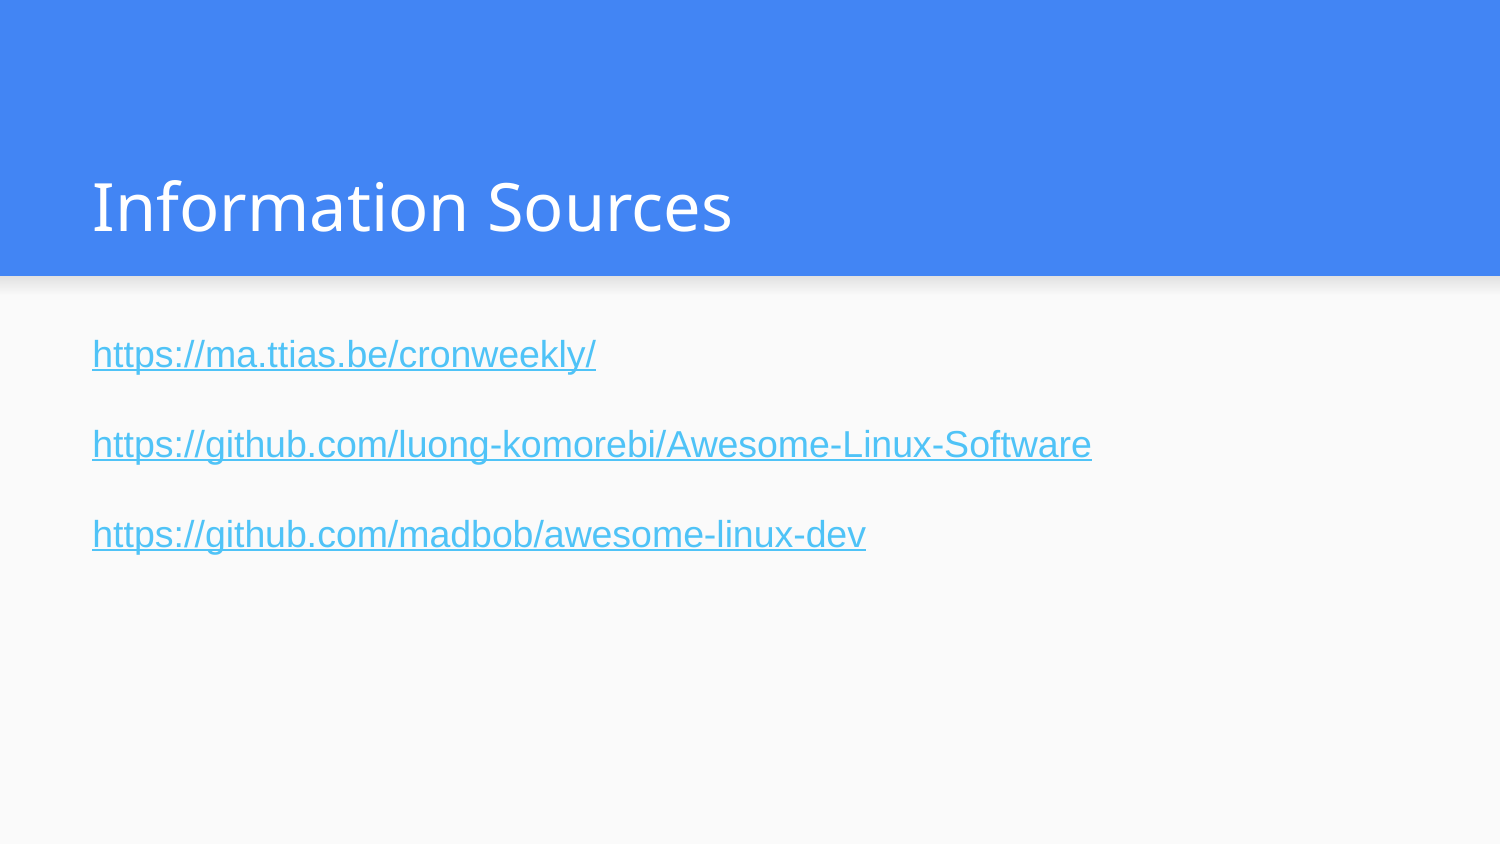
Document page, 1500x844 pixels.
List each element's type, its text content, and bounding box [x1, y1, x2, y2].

list https://ma.ttias.be/cronweekly/ https://github.com/luong-komorebi/Awesome-Linux-Software https://github.com/madbob/awesome-linux-dev [77, 314, 1427, 760]
title Information Sources [77, 133, 1427, 260]
